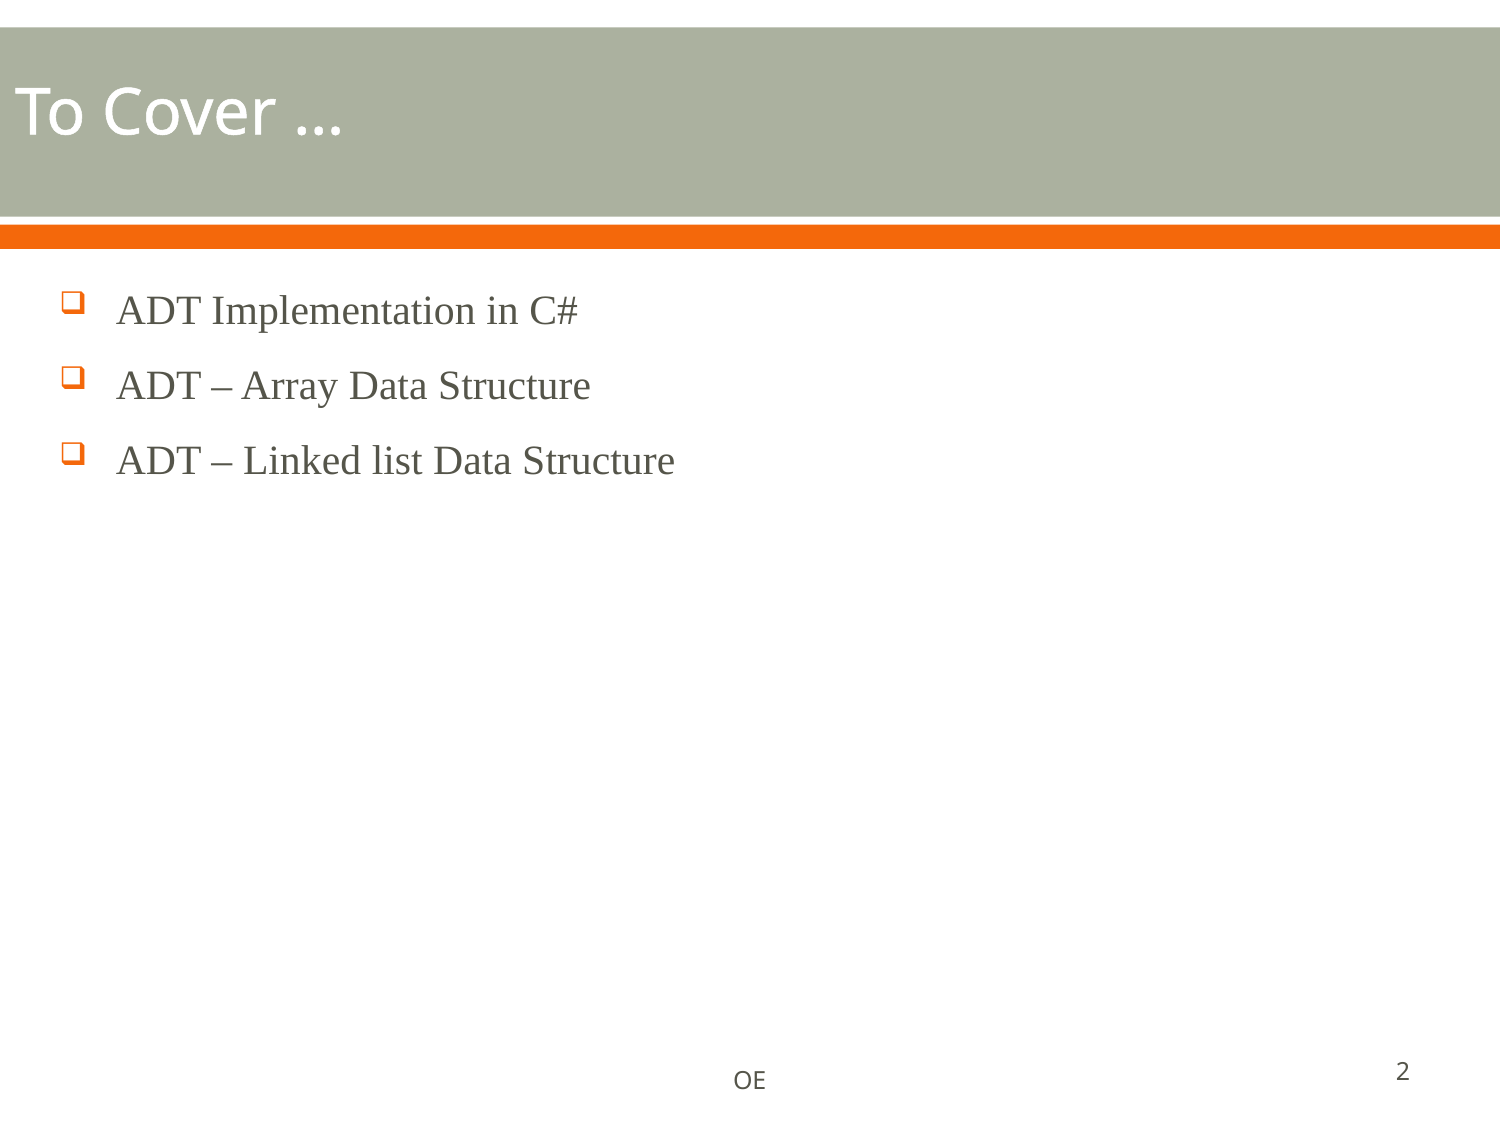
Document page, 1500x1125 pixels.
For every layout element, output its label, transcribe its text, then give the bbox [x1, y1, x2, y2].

footer OE [512, 1050, 988, 1110]
title To Cover … [0, 62, 1350, 155]
list ADT Implementation in C# ADT – Array Data Structure ADT – Linked list Data Structure [24, 275, 1388, 1038]
slide_number 2 [1074, 1042, 1425, 1103]
